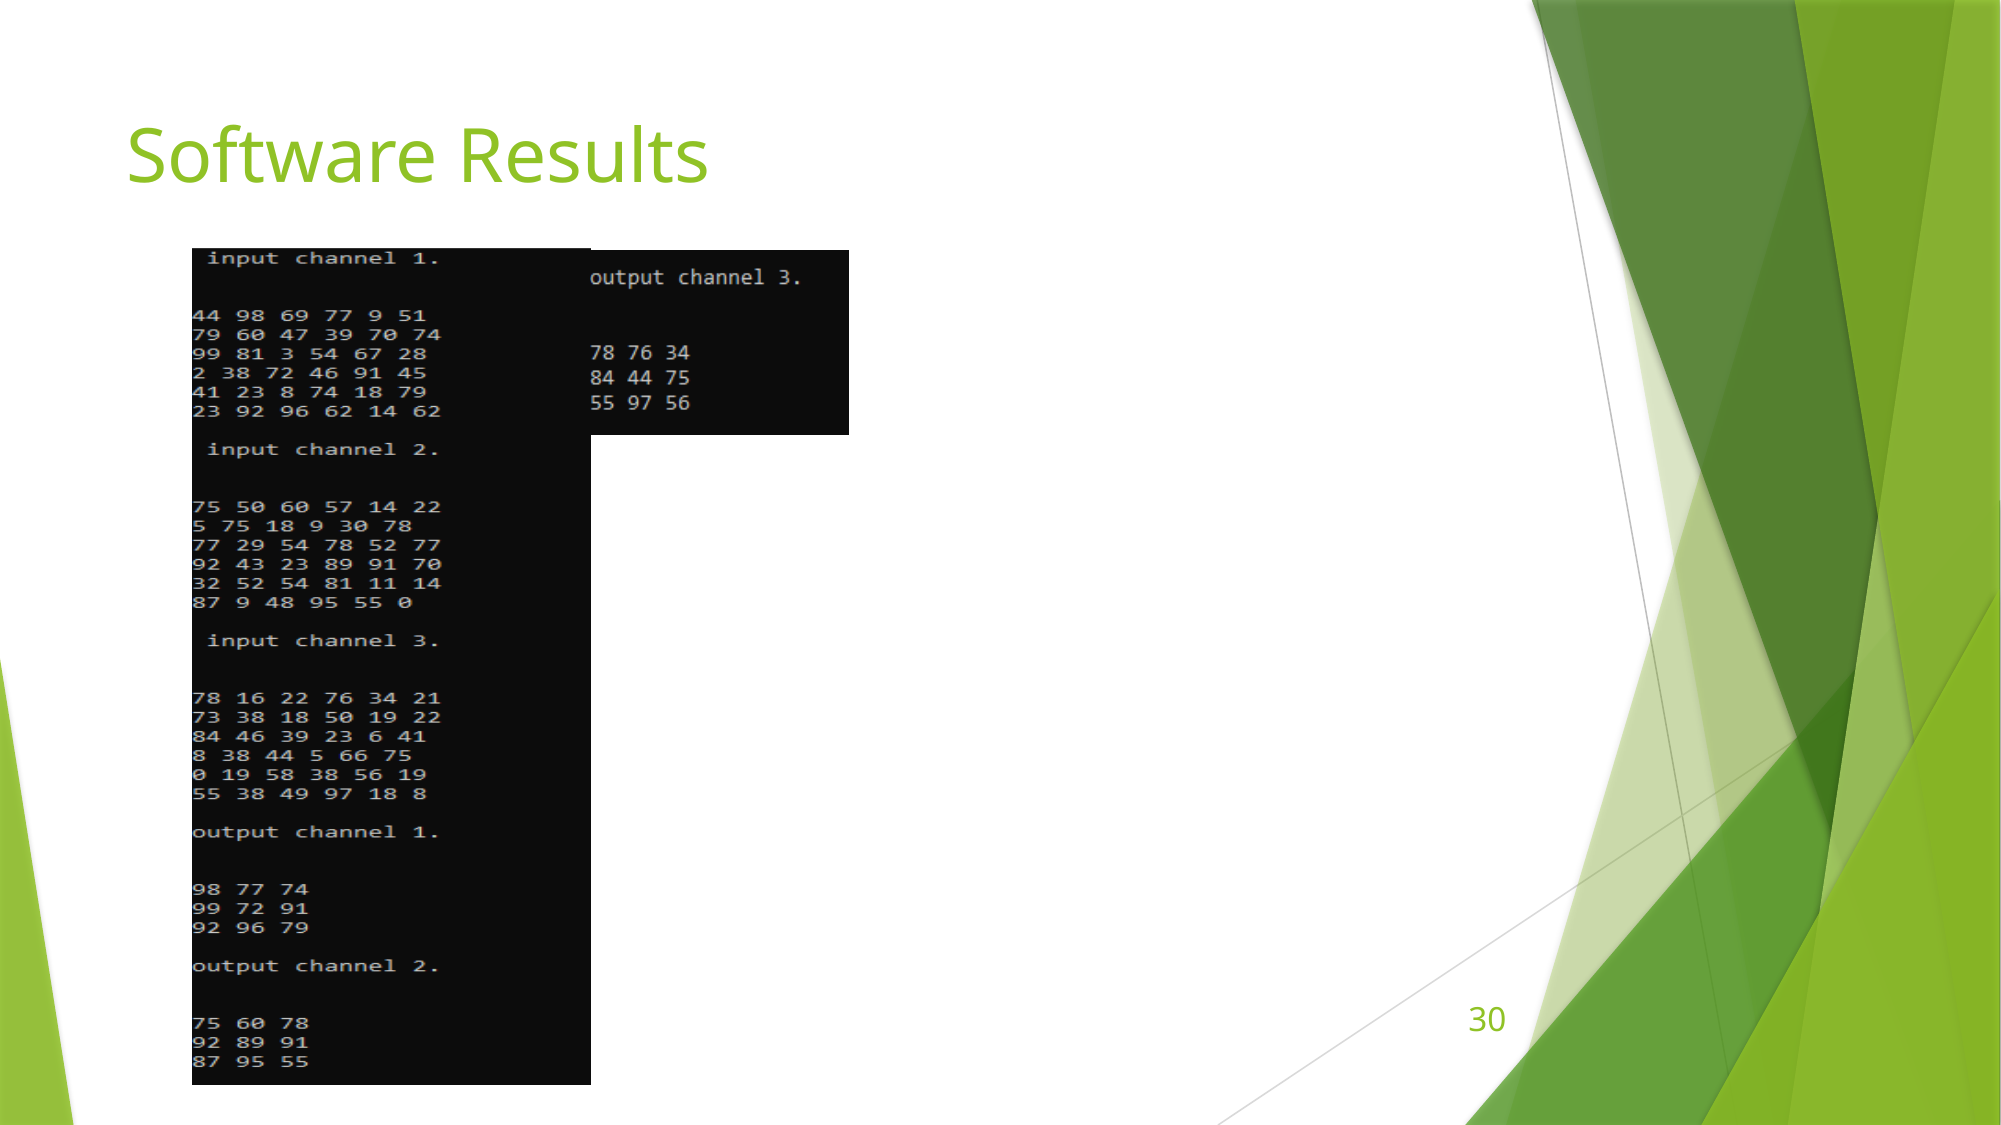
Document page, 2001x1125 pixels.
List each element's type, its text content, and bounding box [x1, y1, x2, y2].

slide_number 30 [1409, 991, 1522, 1051]
title Software Results [111, 99, 1522, 317]
picture [191, 246, 850, 1086]
